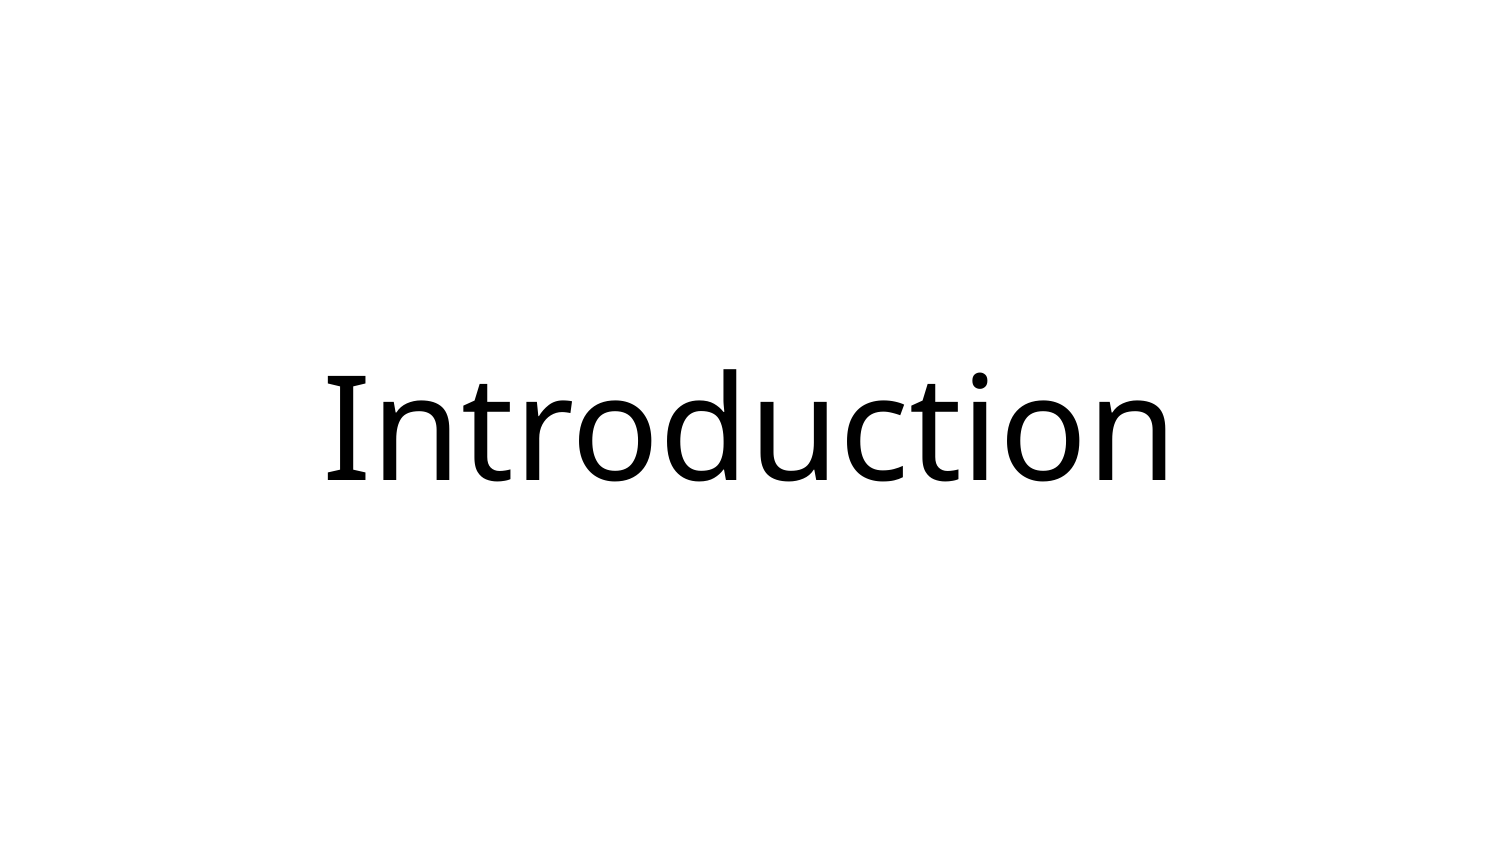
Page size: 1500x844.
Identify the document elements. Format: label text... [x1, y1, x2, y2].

title Introduction [0, 0, 1500, 844]
